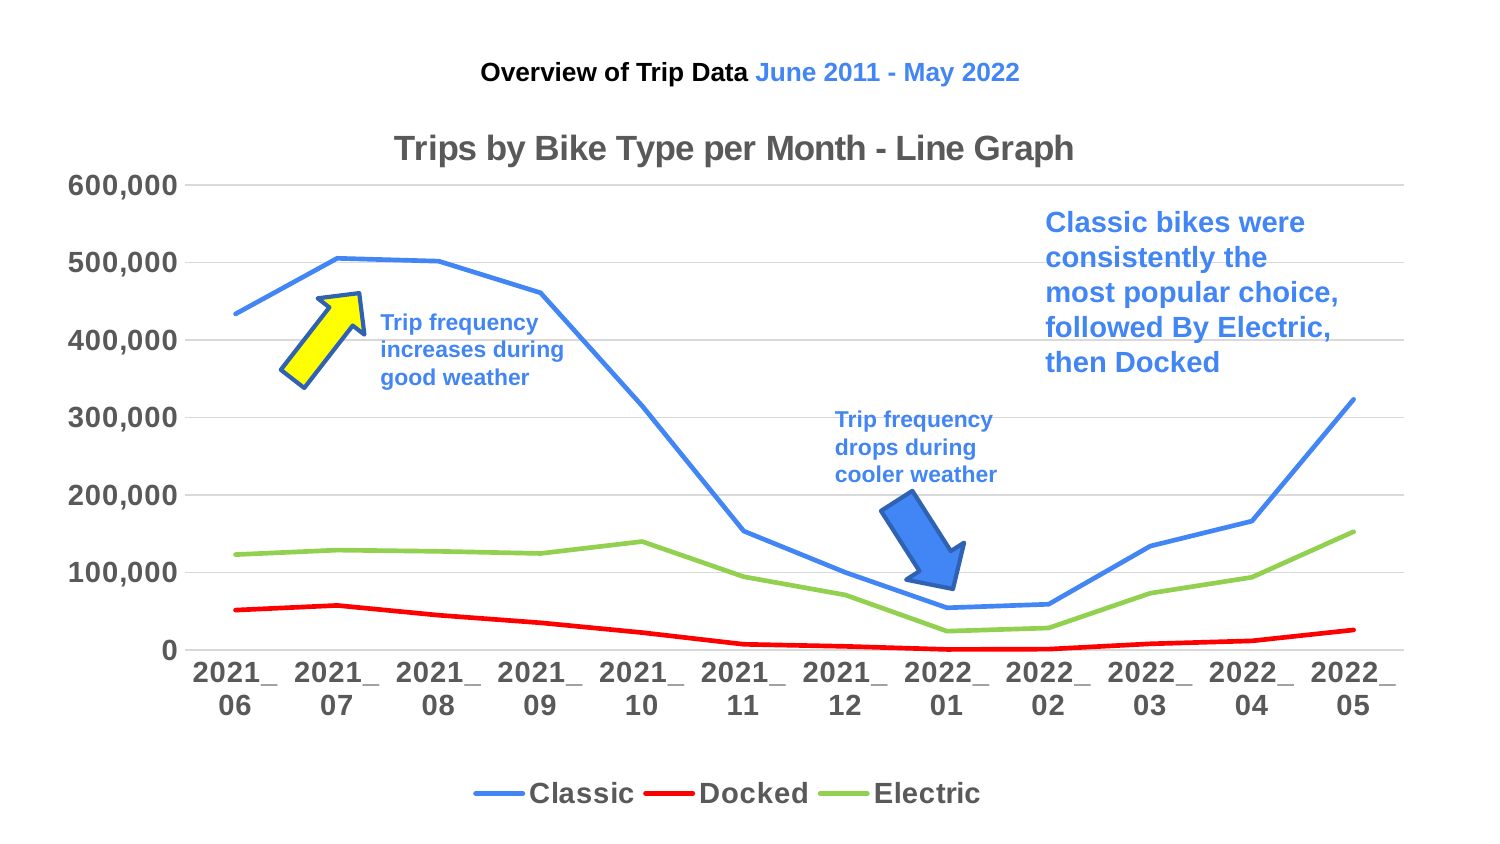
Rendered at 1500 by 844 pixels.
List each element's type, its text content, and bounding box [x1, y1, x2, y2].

title Overview of Trip Data June 2011 - May 2022 [51, 39, 1449, 134]
chart [50, 106, 1424, 817]
